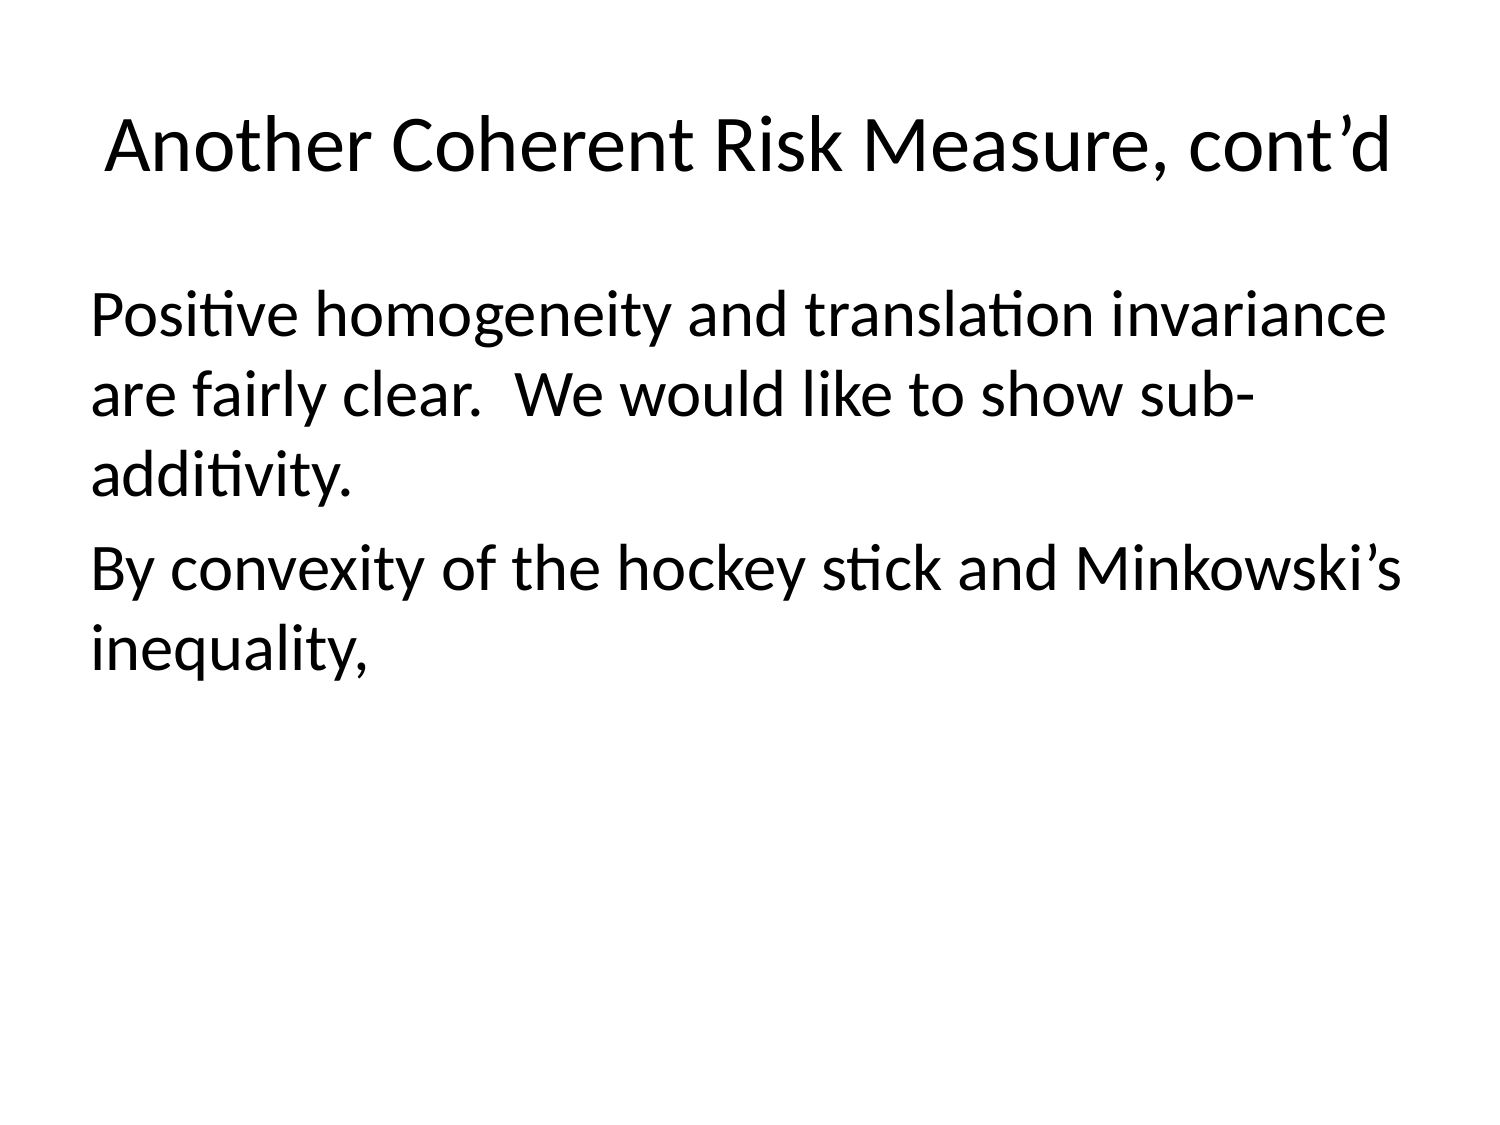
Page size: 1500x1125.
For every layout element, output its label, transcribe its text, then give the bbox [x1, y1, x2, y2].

title Another Coherent Risk Measure, cont’d [75, 45, 1425, 233]
